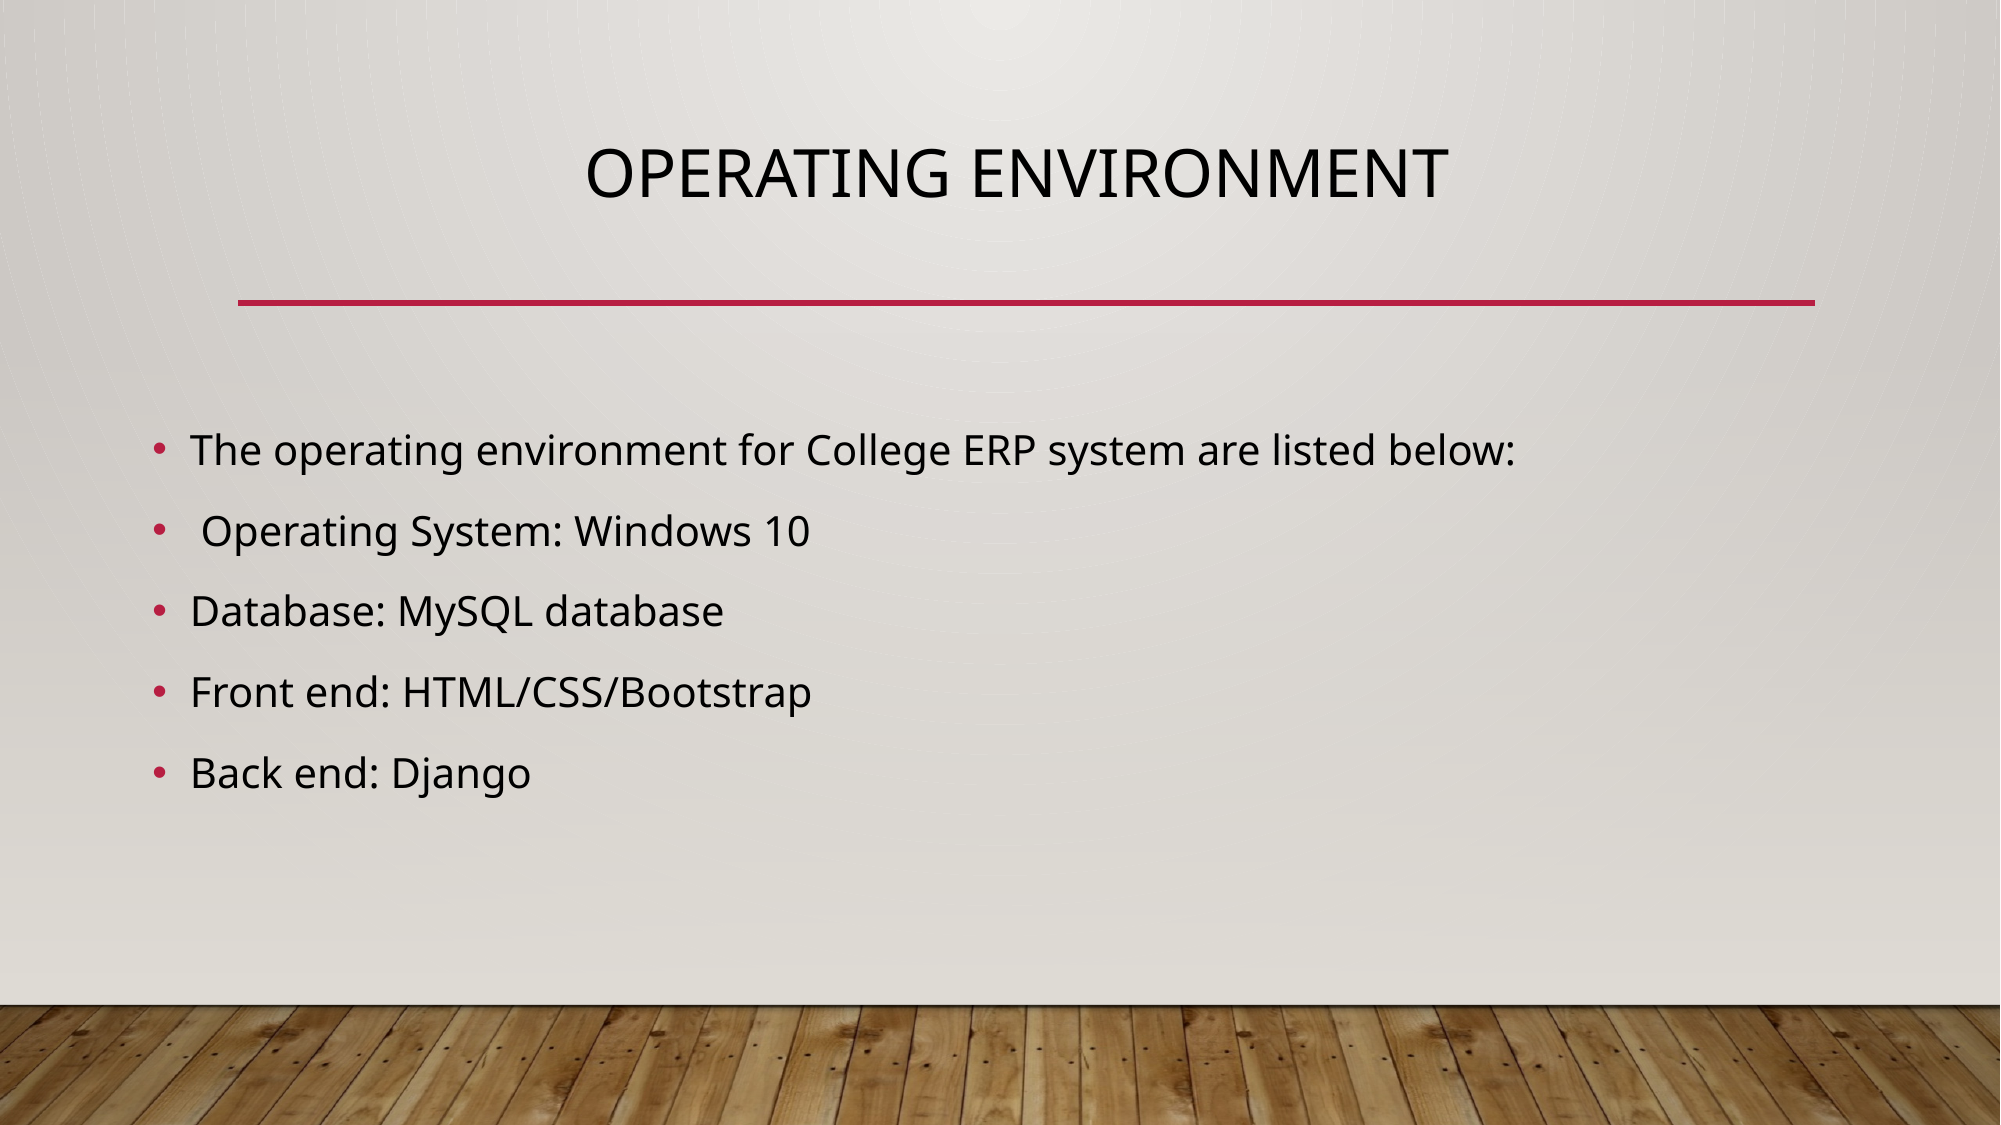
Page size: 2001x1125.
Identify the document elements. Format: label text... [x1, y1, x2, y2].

title Operating Environment [238, 131, 1814, 305]
list The operating environment for College ERP system are listed below: Operating System: Windows 10 Database: MySQL database Front end: HTML/CSS/Bootstrap Back end: Django [137, 405, 1863, 1120]
picture [0, 1005, 2000, 1125]
